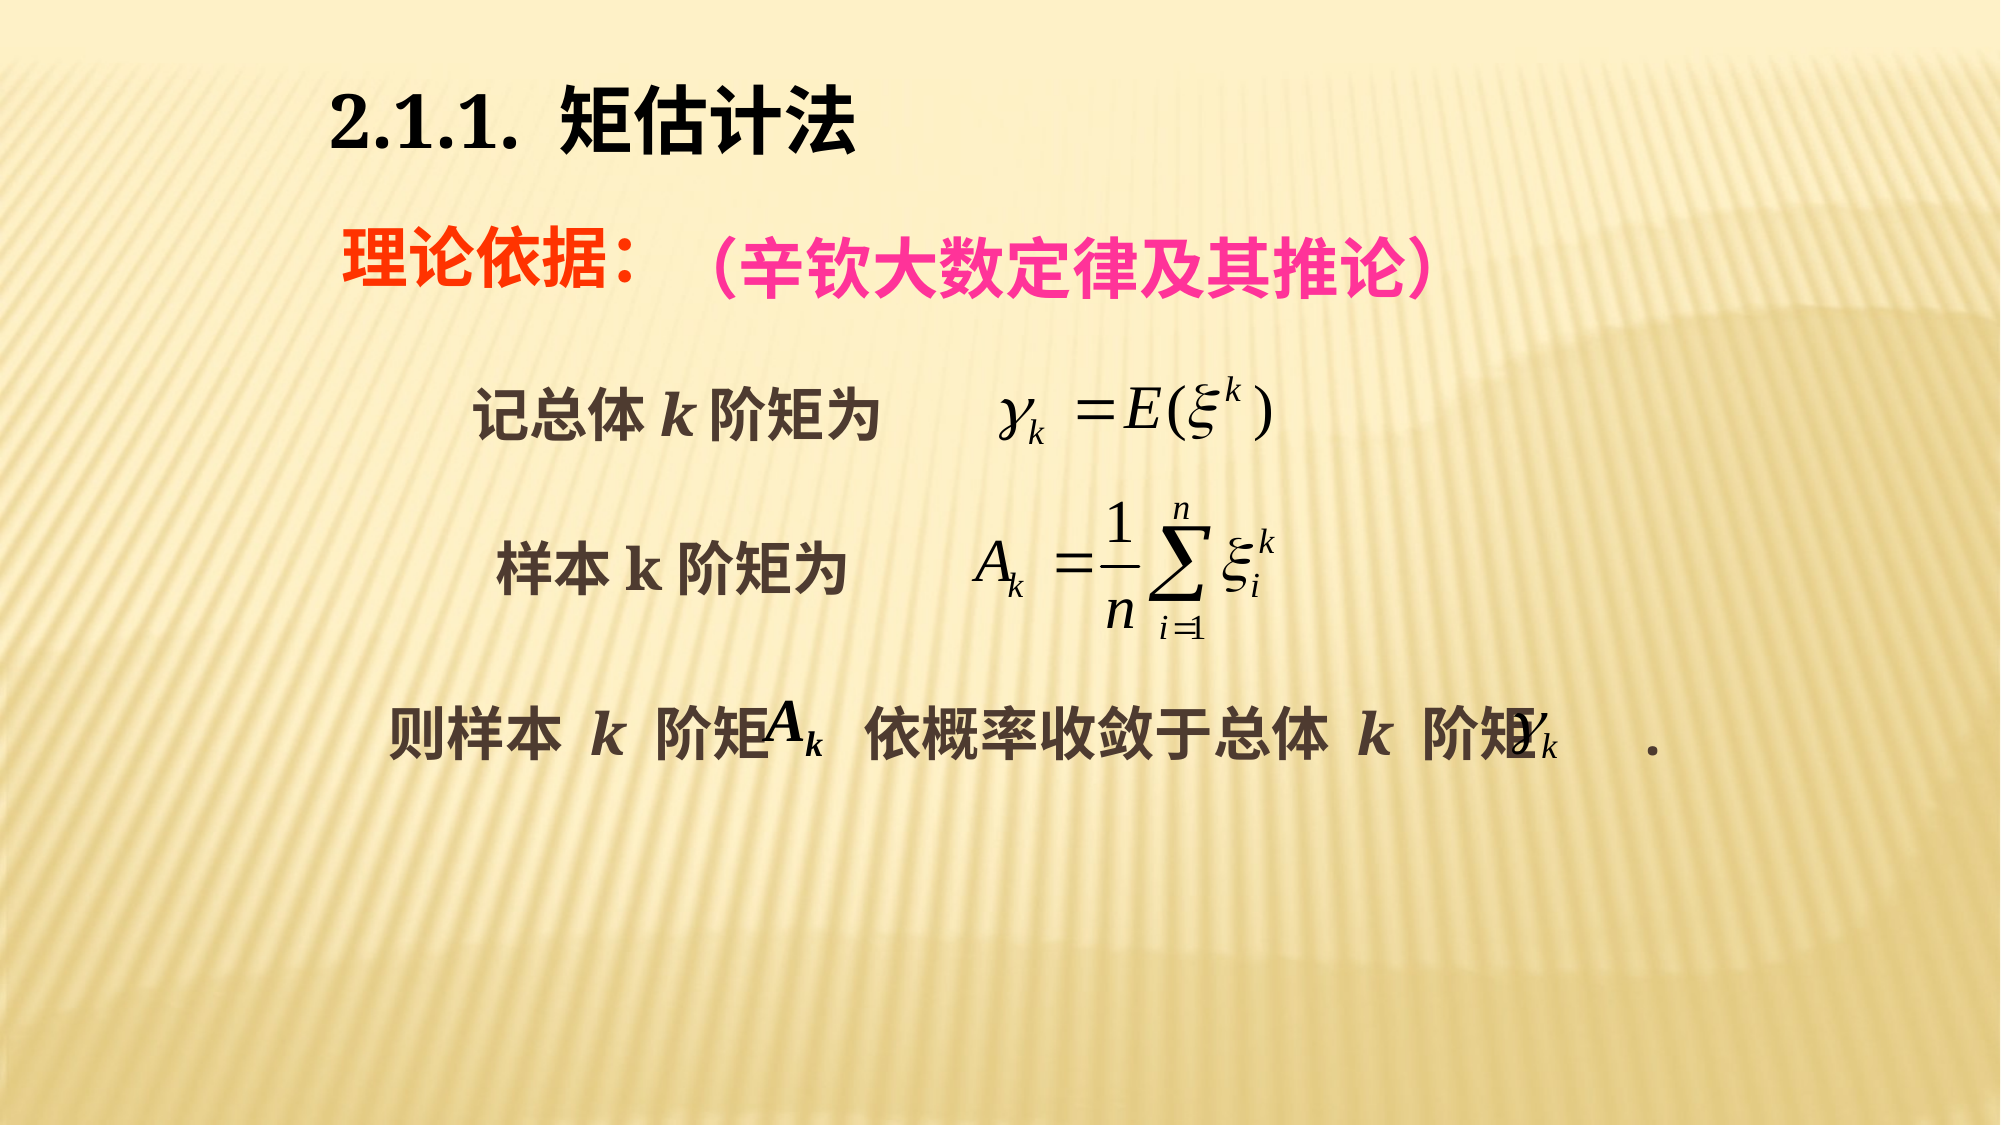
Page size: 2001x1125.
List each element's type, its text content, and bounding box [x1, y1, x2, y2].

text_box （辛钦大数定律及其推论） [657, 219, 1488, 315]
text_box 2.1.1. 矩估计法 [314, 66, 1240, 172]
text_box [479, 479, 1299, 653]
text_box 理论依据： [326, 207, 835, 303]
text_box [456, 349, 1285, 460]
picture [0, 0, 2001, 1125]
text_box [373, 668, 1650, 776]
